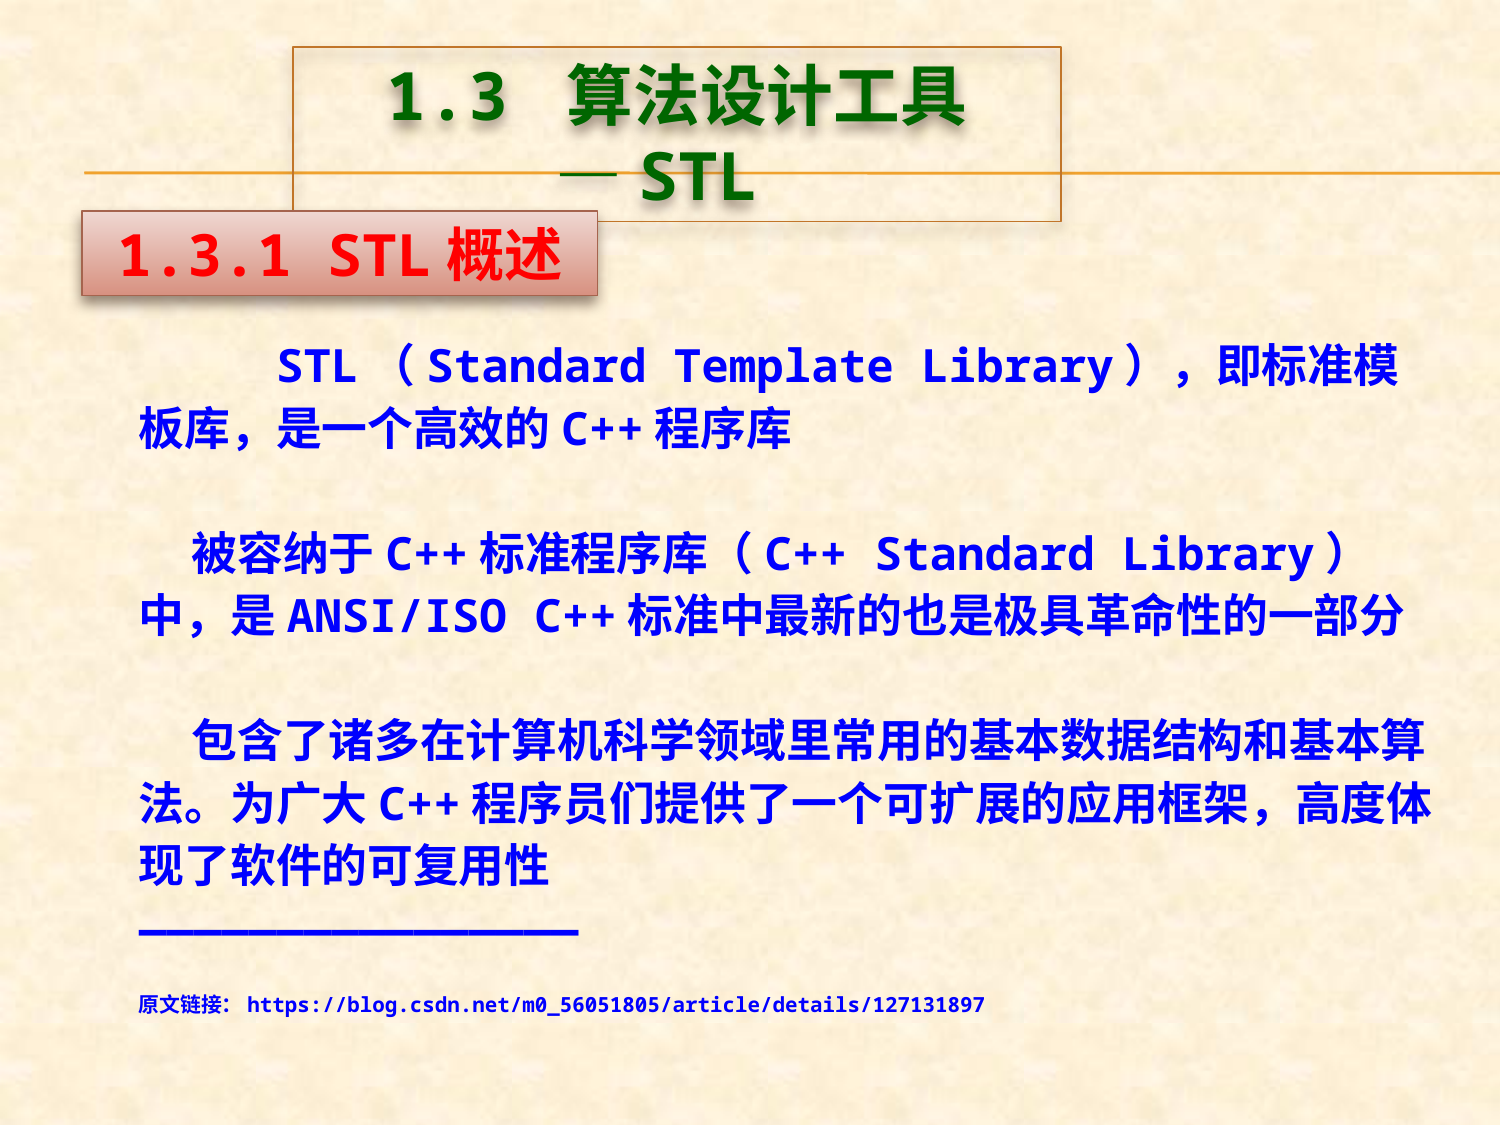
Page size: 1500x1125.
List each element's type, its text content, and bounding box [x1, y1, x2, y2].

text_box 1.3.1 STL概述 [81, 210, 598, 296]
picture [0, 1, 1500, 1125]
text_box 1.3 算法设计工具―STL [292, 46, 1062, 222]
text_box STL（Standard Template Library），即标准模板库，是一个高效的C++程序库 被容纳于C++标准程序库（C++ Standard Library）中，是ANSI/ISO C++标准中最新的也是极具革命性的一部分 包含了诸多在计算机科学领域里常用的基本数据结构和基本算法。为广大C++程序员们提供了一个可扩展的应用框架，高度体现了软件的可复用性 ———————————————— 原文链接：https://blog.csdn.net/m0_56051805/article/details/127131897 [123, 322, 1449, 1025]
